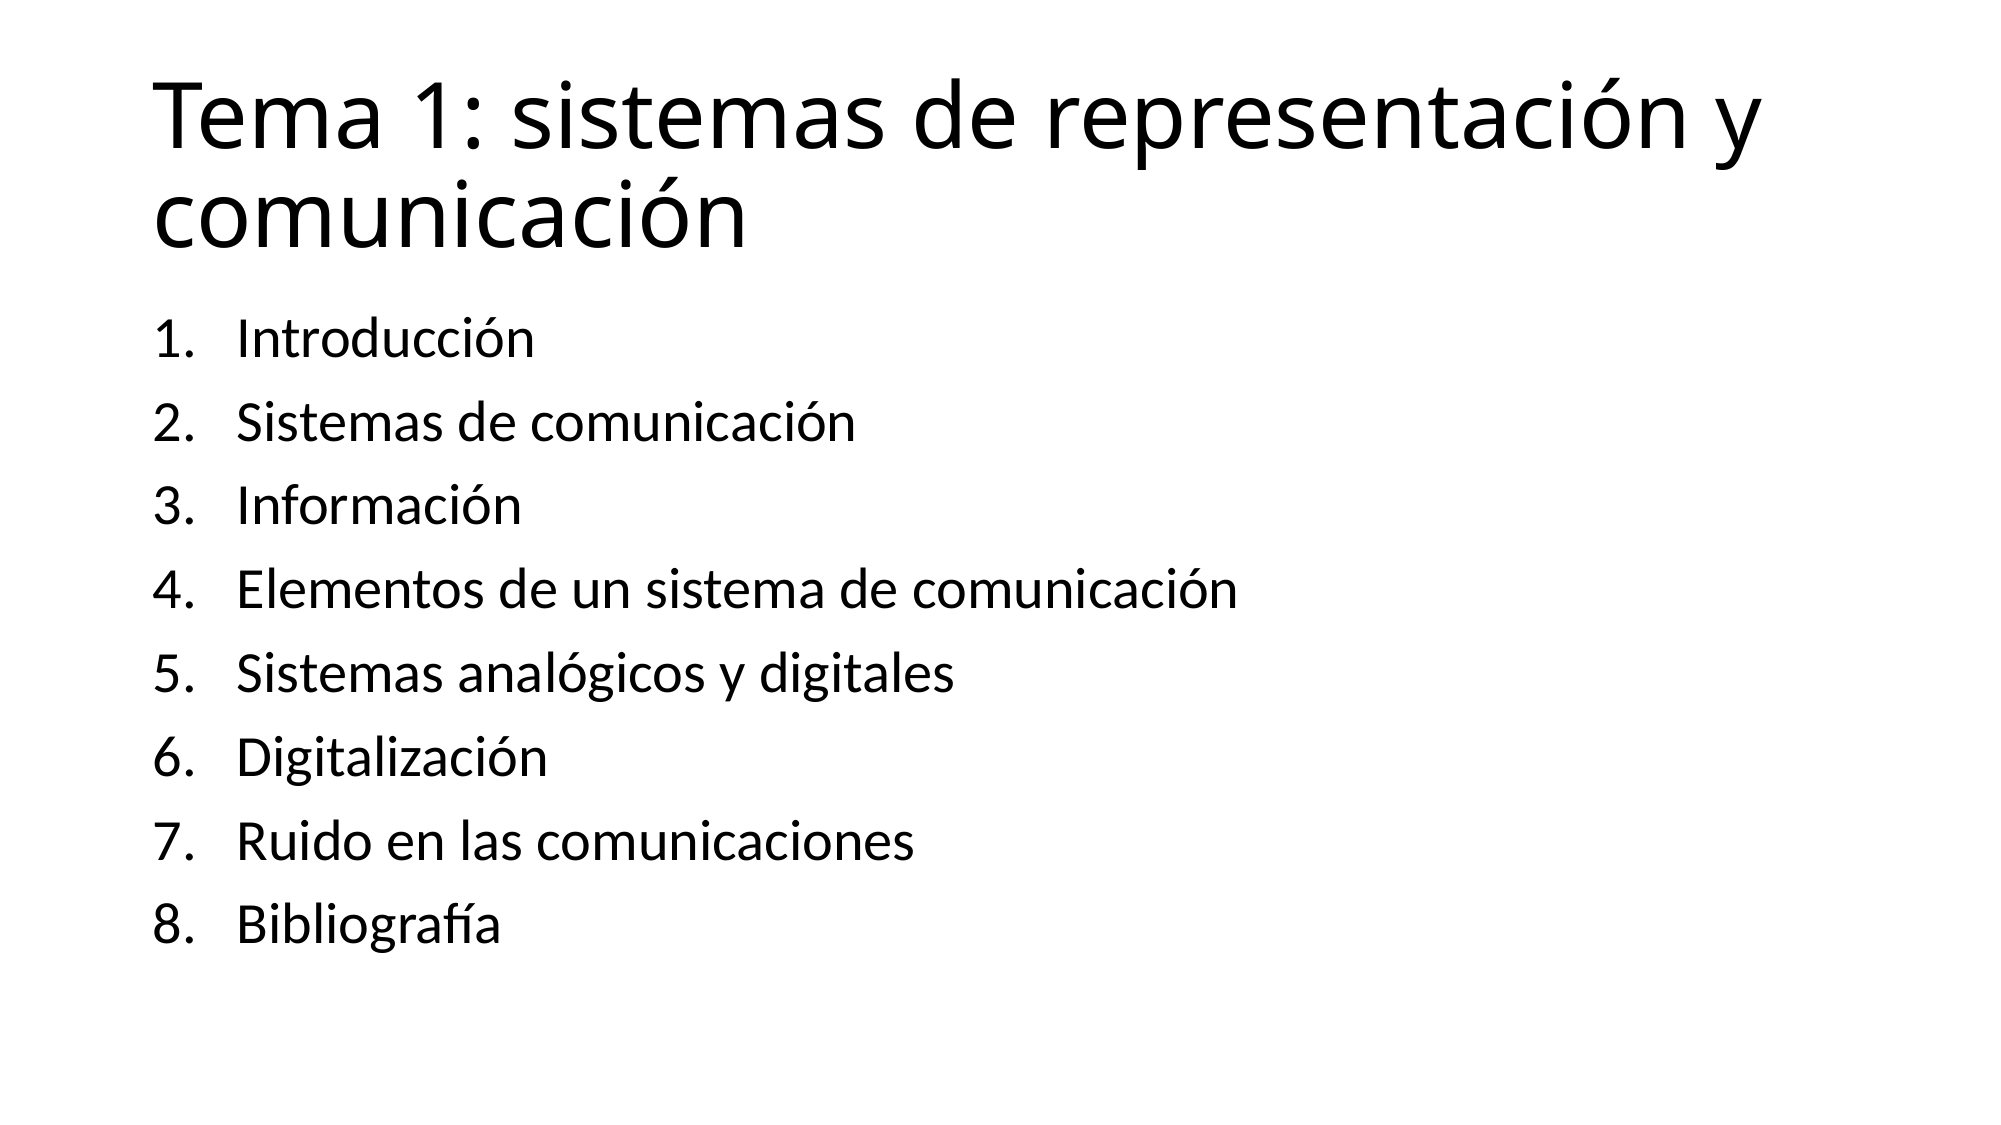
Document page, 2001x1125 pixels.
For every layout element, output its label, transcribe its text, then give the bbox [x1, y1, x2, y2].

title Tema 1: sistemas de representación y comunicación [137, 59, 1863, 278]
list Introducción Sistemas de comunicación Información Elementos de un sistema de comunicación Sistemas analógicos y digitales Digitalización Ruido en las comunicaciones Bibliografía [137, 299, 1863, 1014]
